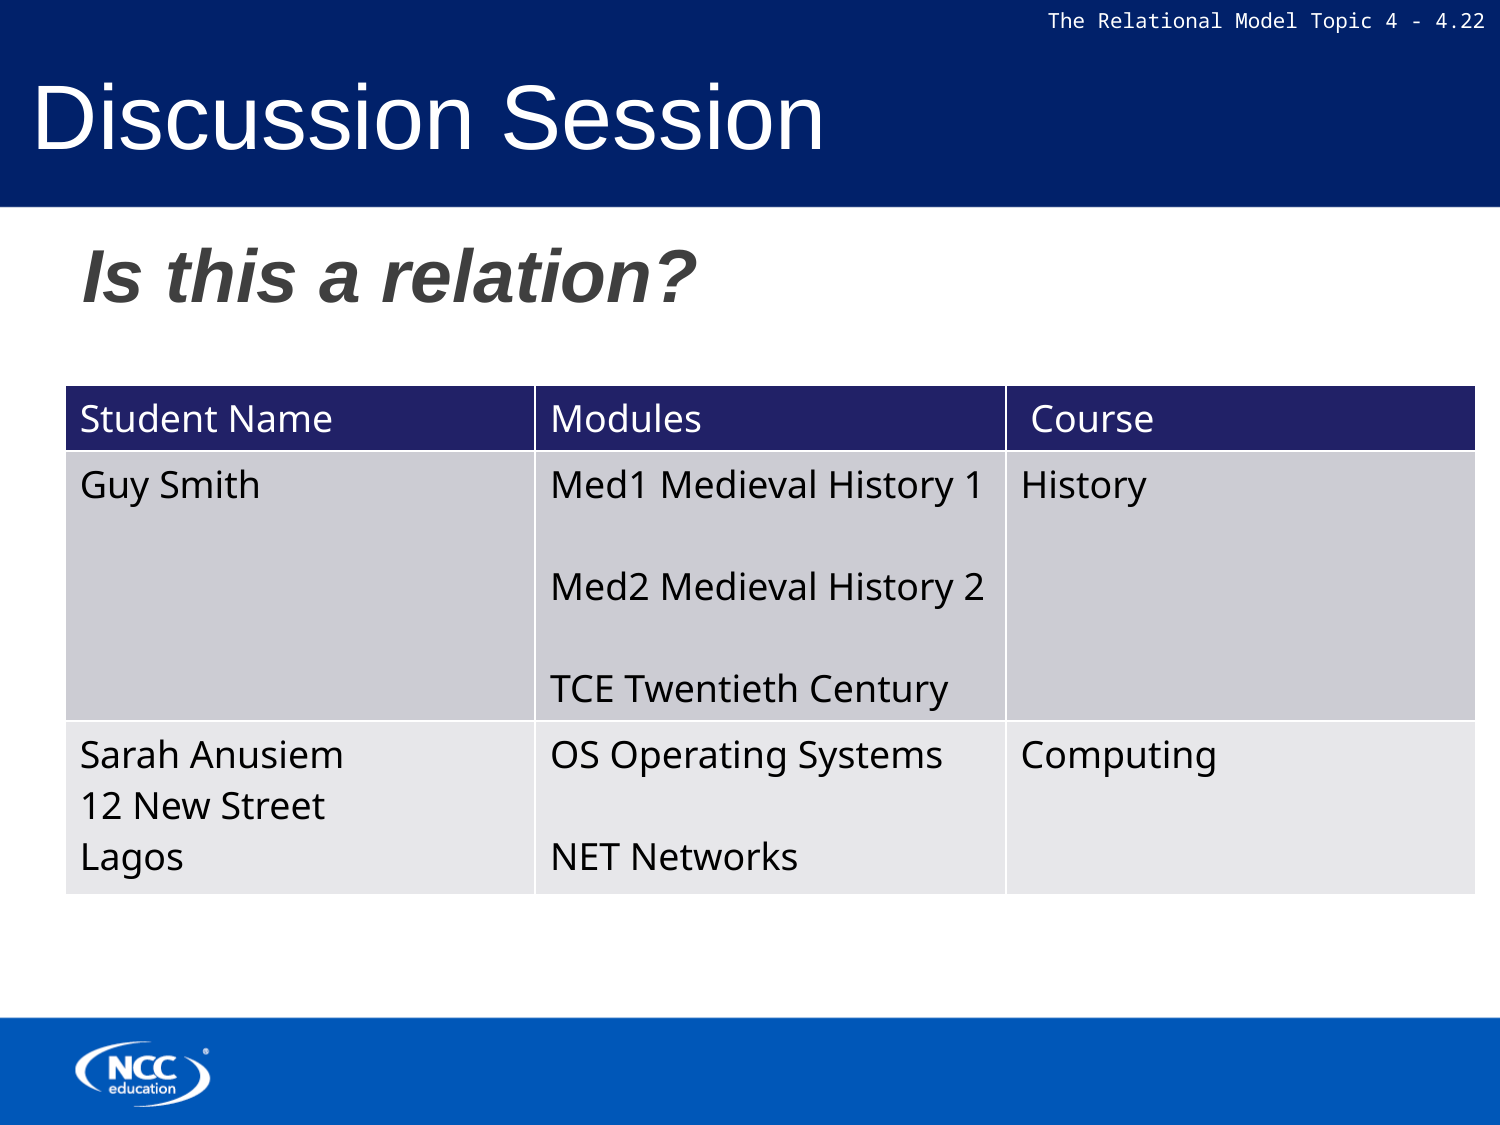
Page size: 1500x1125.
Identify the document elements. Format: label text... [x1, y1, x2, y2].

table_cell Sarah Anusiem 12 New Street Lagos [66, 722, 534, 894]
table_header Course [1007, 386, 1475, 450]
table_cell Computing [1007, 722, 1475, 894]
table_header Student Name [66, 386, 534, 450]
table_cell OS Operating Systems NET Networks [536, 722, 1005, 894]
title Discussion Session [16, 19, 1459, 207]
table_cell Guy Smith [66, 452, 534, 720]
list Is this a relation? [23, 220, 1477, 303]
table_cell History [1007, 452, 1475, 720]
picture [0, 0, 1500, 1125]
table_cell Med1 Medieval History 1 Med2 Medieval History 2 TCE Twentieth Century [536, 452, 1005, 720]
table_header Modules [536, 386, 1005, 450]
